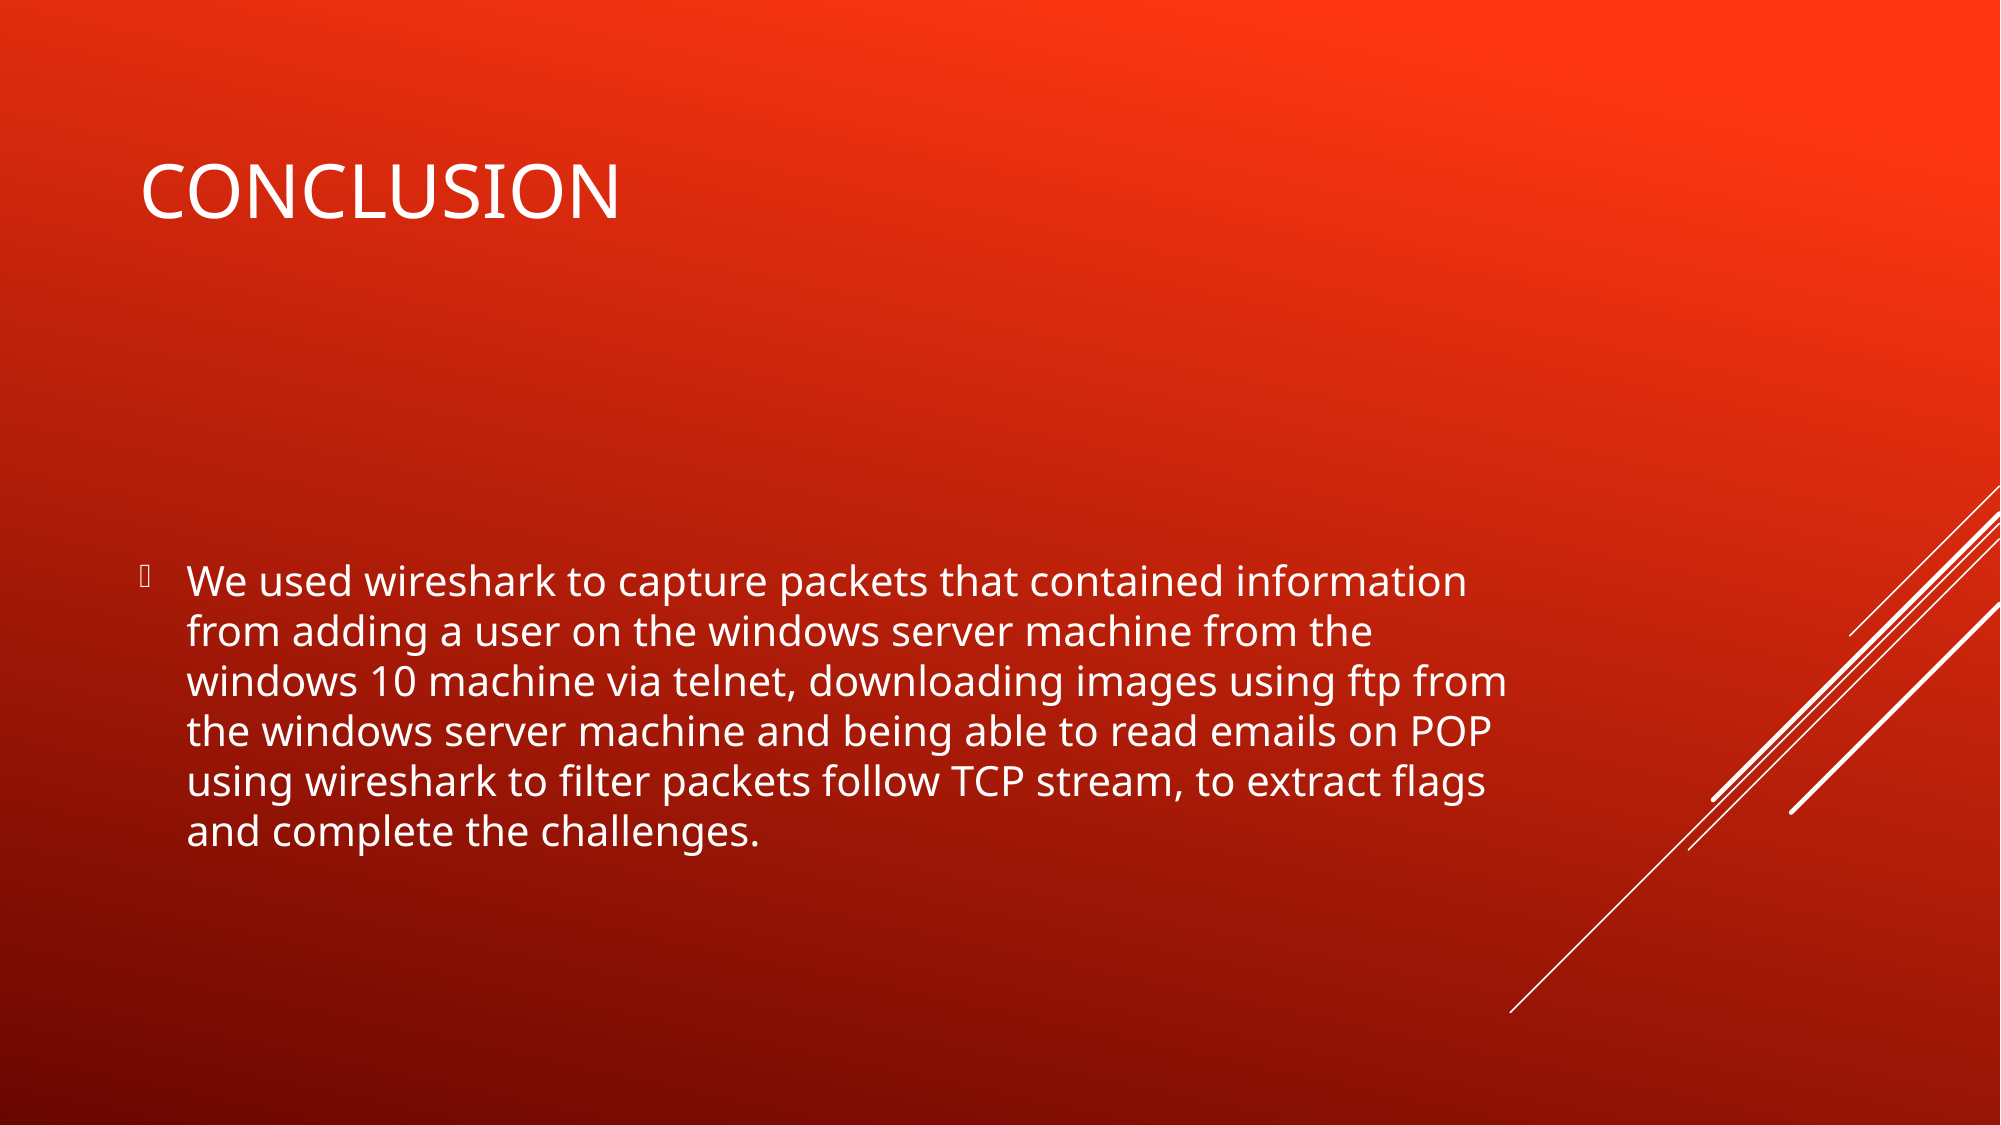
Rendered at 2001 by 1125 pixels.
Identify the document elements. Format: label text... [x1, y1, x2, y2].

list We used wireshark to capture packets that contained information from adding a user on the windows server machine from the windows 10 machine via telnet, downloading images using ftp from the windows server machine and being able to read emails on POP using wireshark to filter packets follow TCP stream, to extract flags and complete the challenges. [124, 408, 1525, 1002]
title conclusion [124, 64, 1525, 312]
